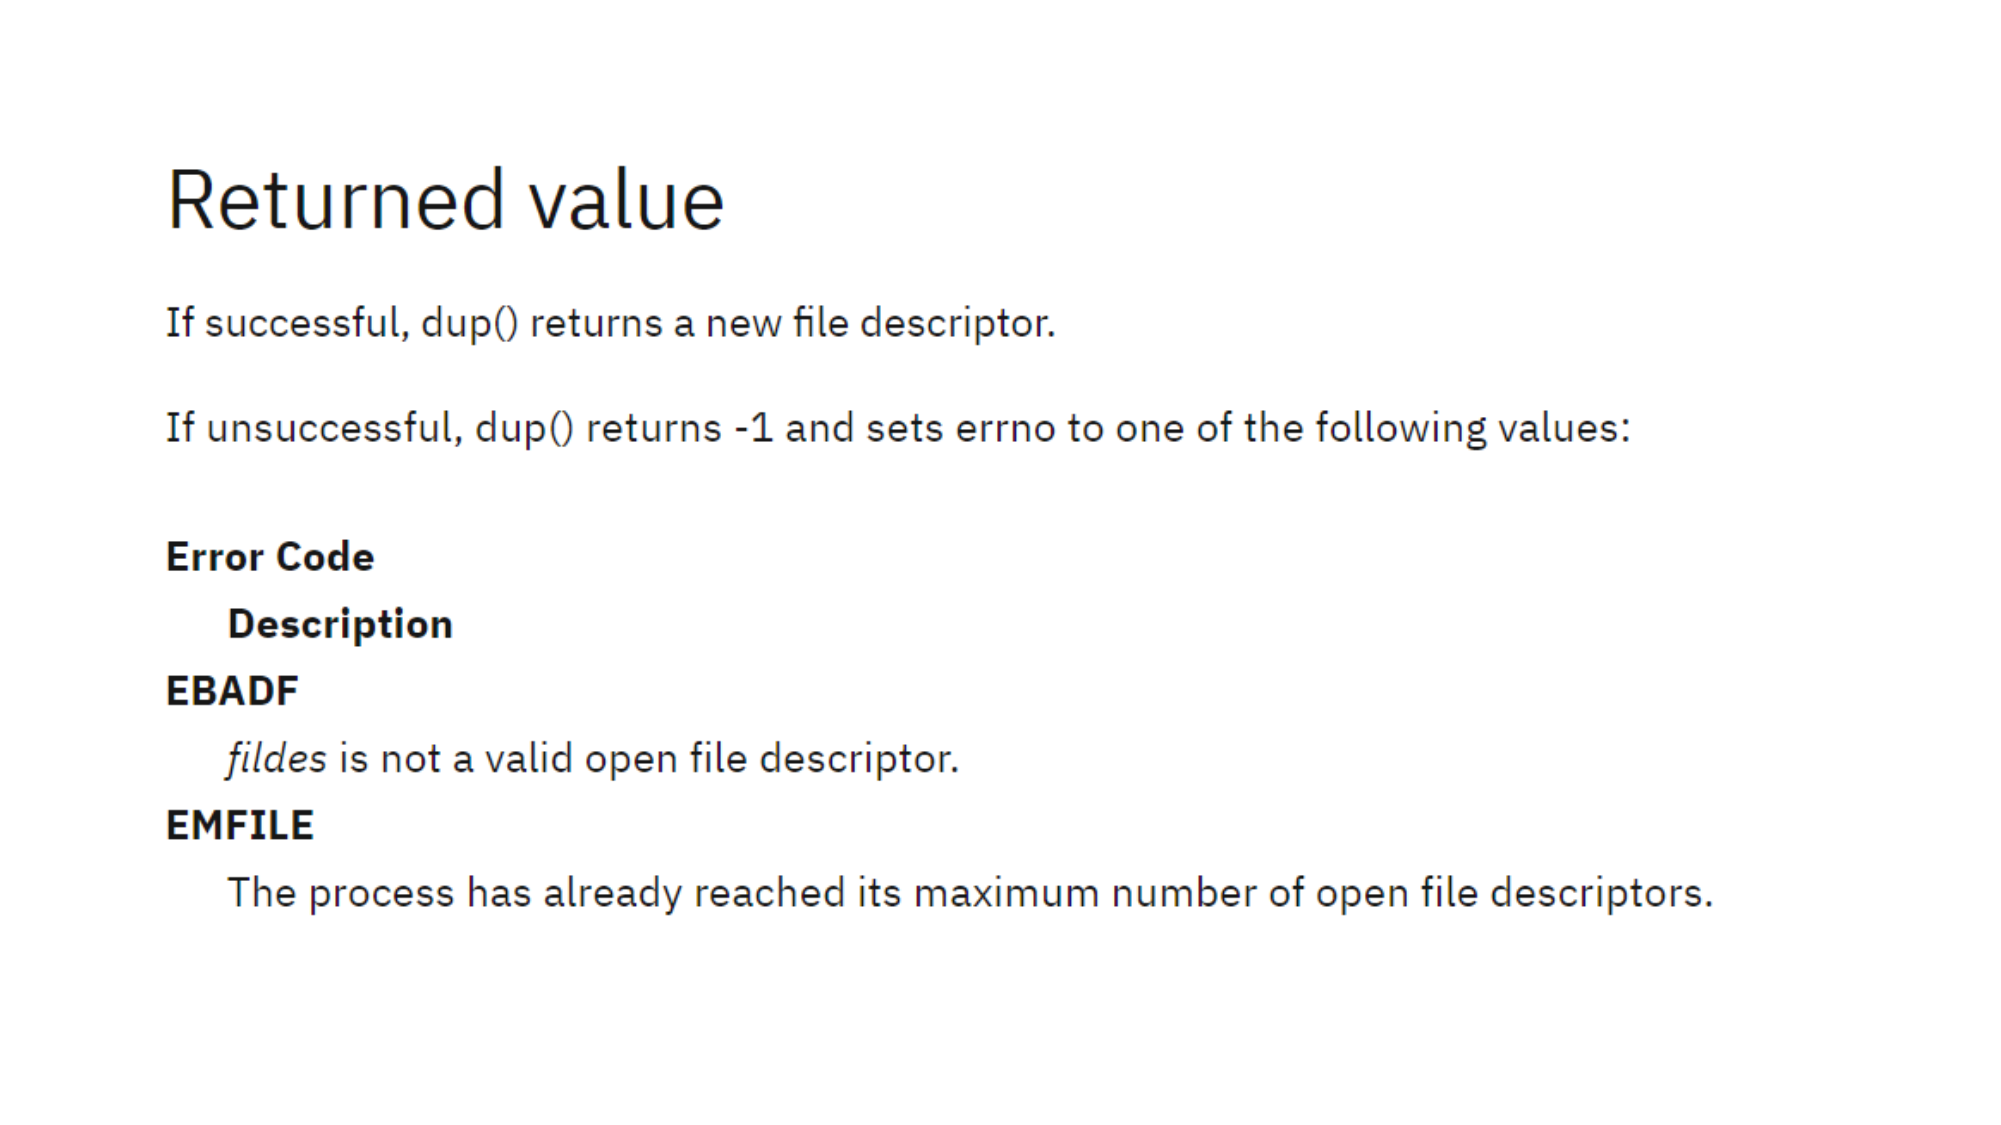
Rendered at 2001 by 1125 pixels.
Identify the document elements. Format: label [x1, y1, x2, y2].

picture [145, 144, 1756, 924]
